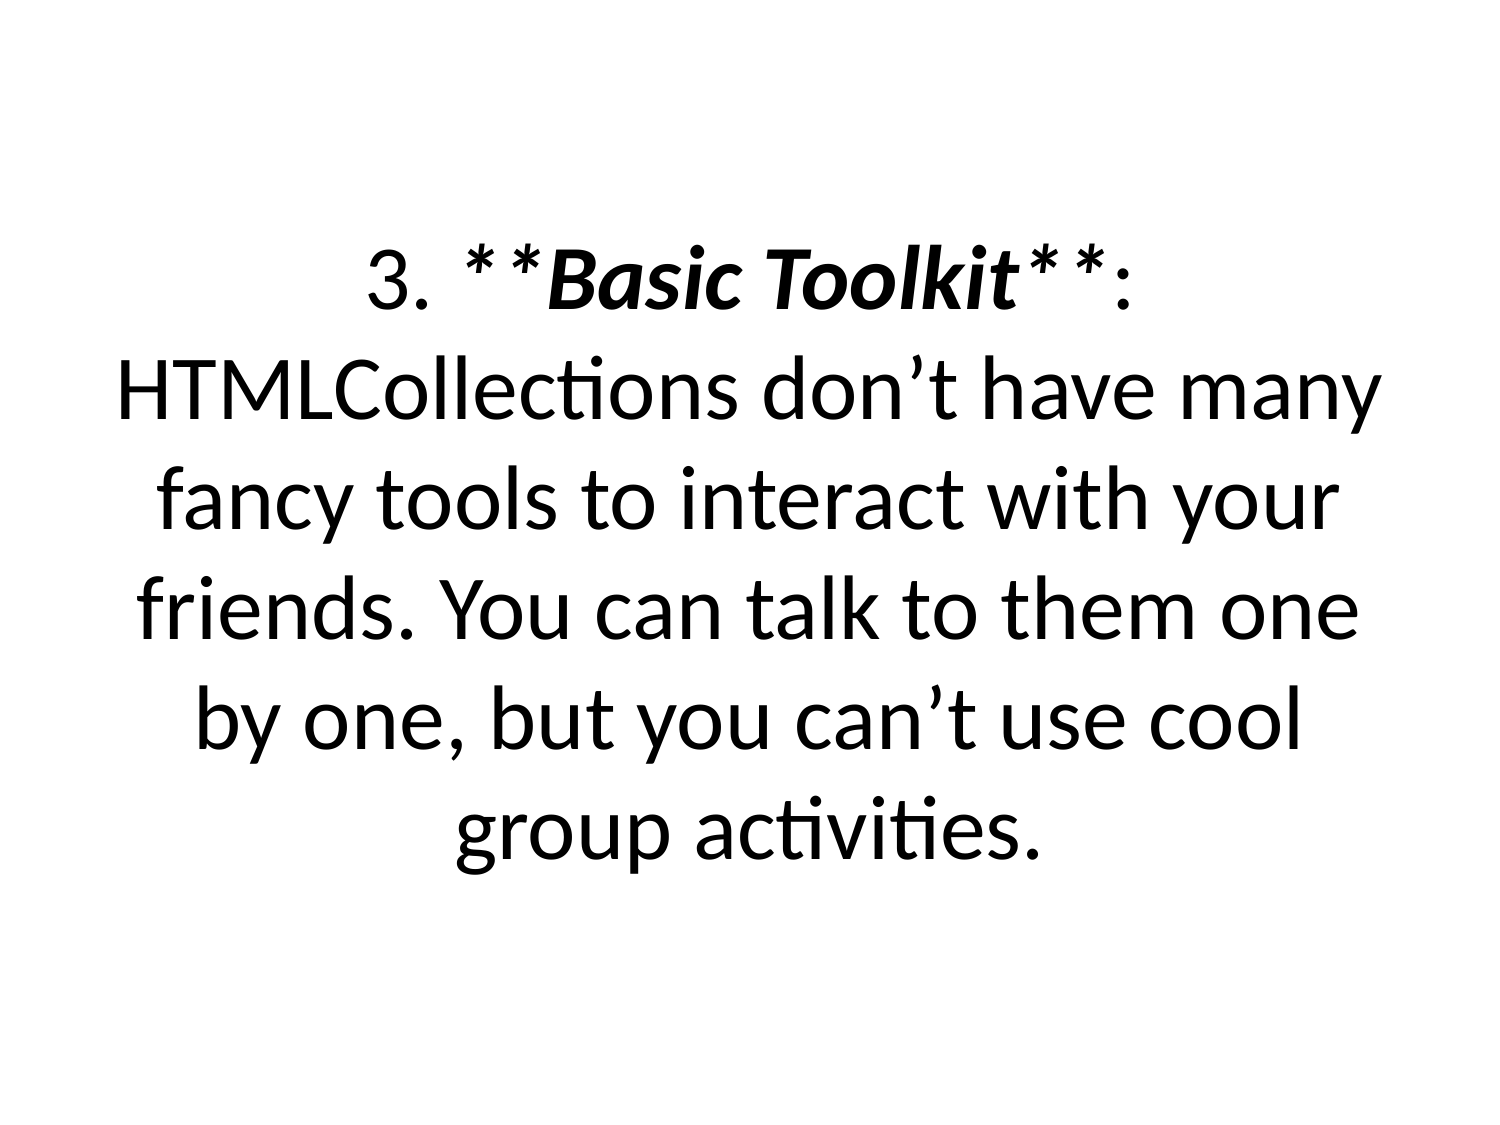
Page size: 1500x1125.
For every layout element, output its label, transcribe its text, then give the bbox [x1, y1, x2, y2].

title 3. **Basic Toolkit**: HTMLCollections don’t have many fancy tools to interact with your friends. You can talk to them one by one, but you can’t use cool group activities. [75, 45, 1425, 1050]
